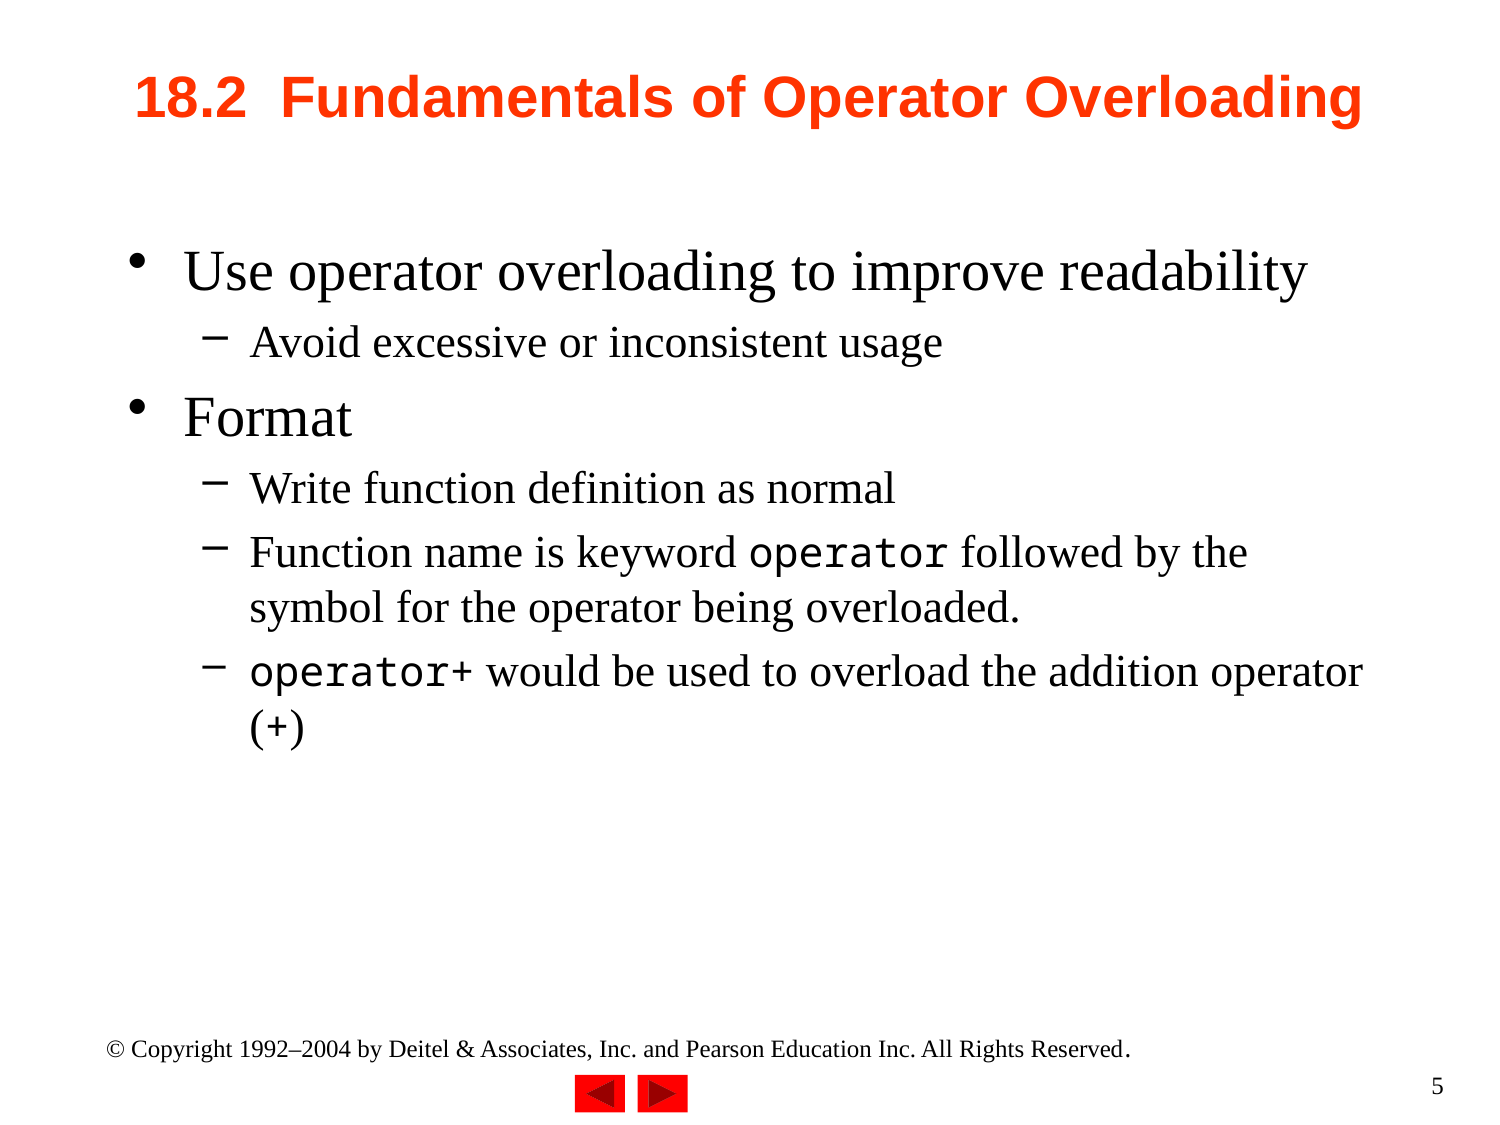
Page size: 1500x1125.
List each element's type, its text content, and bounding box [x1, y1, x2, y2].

list Use operator overloading to improve readability Avoid excessive or inconsistent usage Format Write function definition as normal Function name is keyword operator followed by the symbol for the operator being overloaded. operator+ would be used to overload the addition operator (+) [112, 224, 1388, 1013]
title 18.2 Fundamentals of Operator Overloading [112, 0, 1388, 188]
